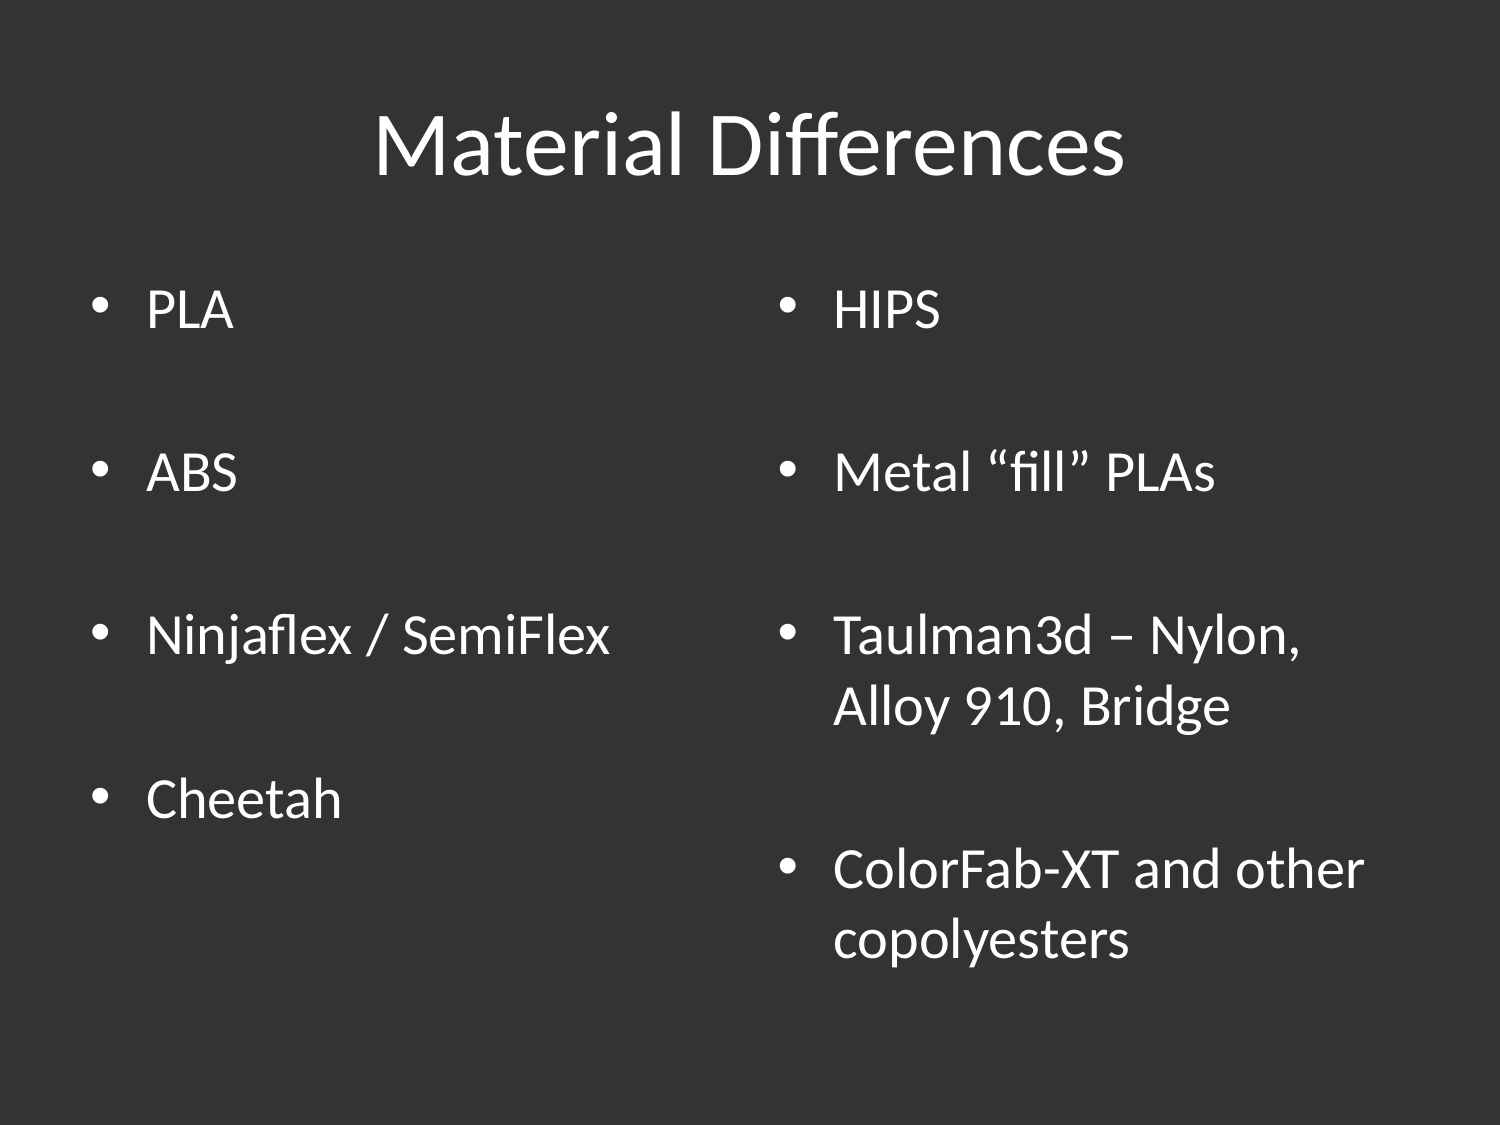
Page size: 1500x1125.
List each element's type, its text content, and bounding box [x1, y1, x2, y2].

list HIPS Metal “fill” PLAs Taulman3d – Nylon, Alloy 910, Bridge ColorFab-XT and other copolyesters [762, 262, 1425, 1005]
list PLA ABS Ninjaflex / SemiFlex Cheetah [75, 262, 738, 1005]
title Material Differences [75, 45, 1425, 233]
